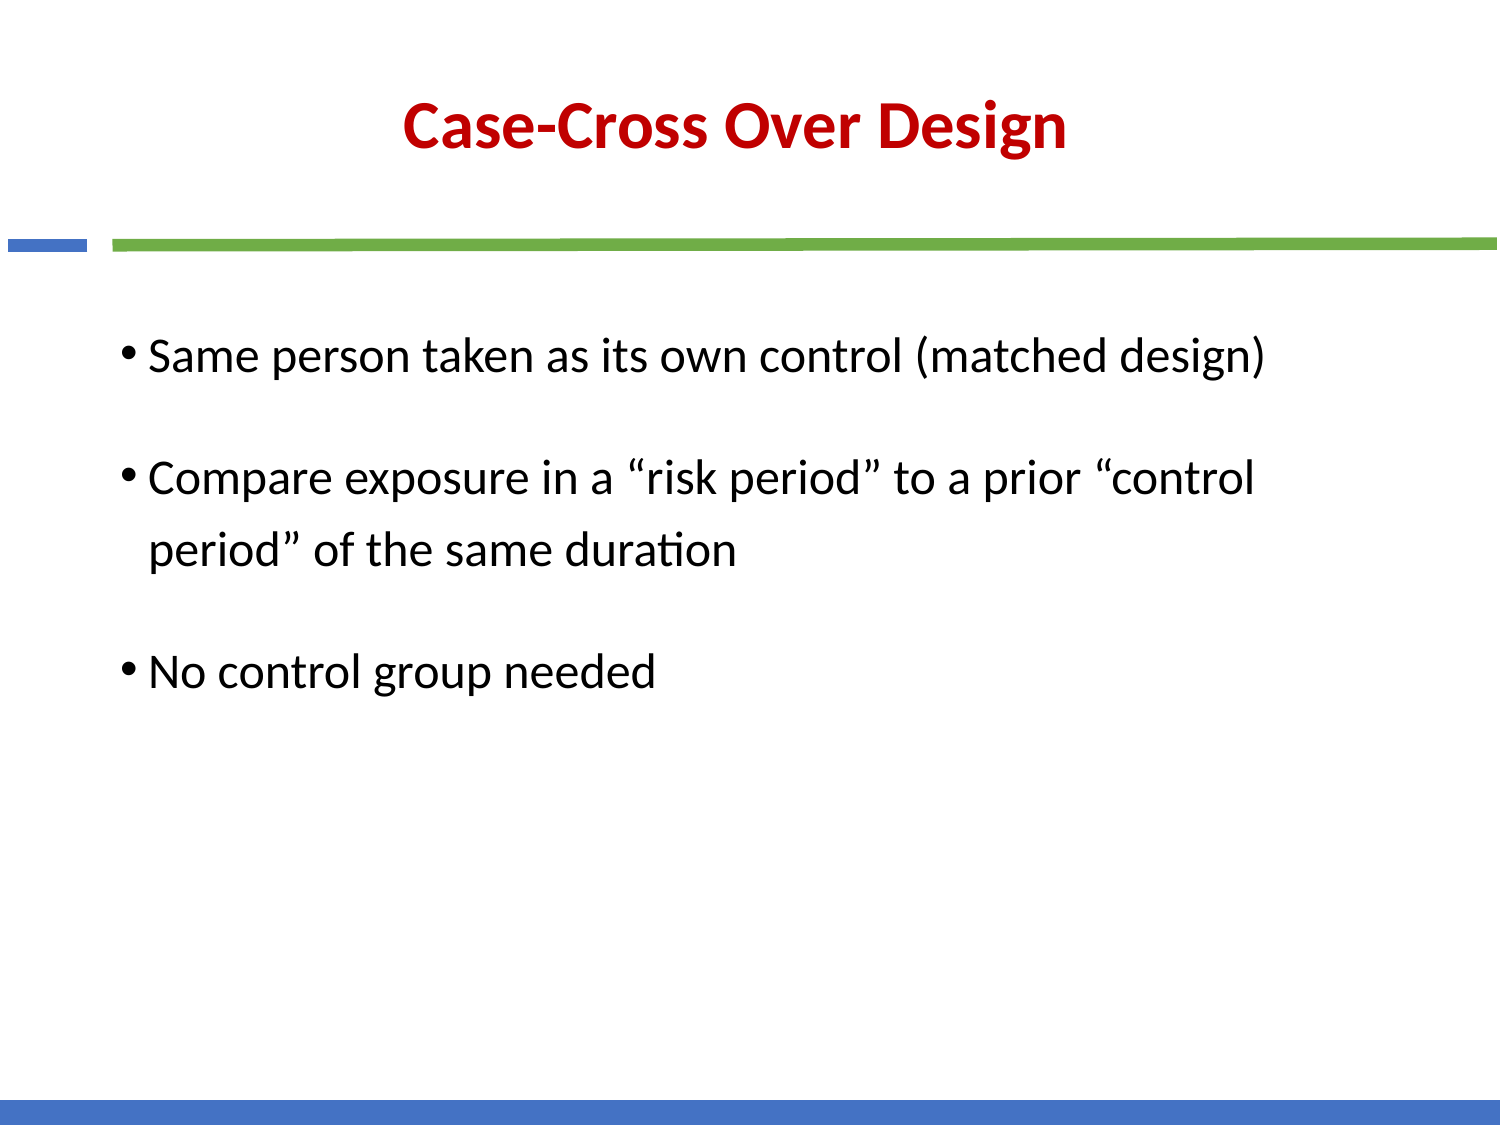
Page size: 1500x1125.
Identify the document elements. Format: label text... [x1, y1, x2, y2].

list Same person taken as its own control (matched design) Compare exposure in a “risk period” to a prior “control period” of the same duration No control group needed [105, 302, 1395, 1060]
title Case-Cross Over Design [78, 35, 1395, 218]
